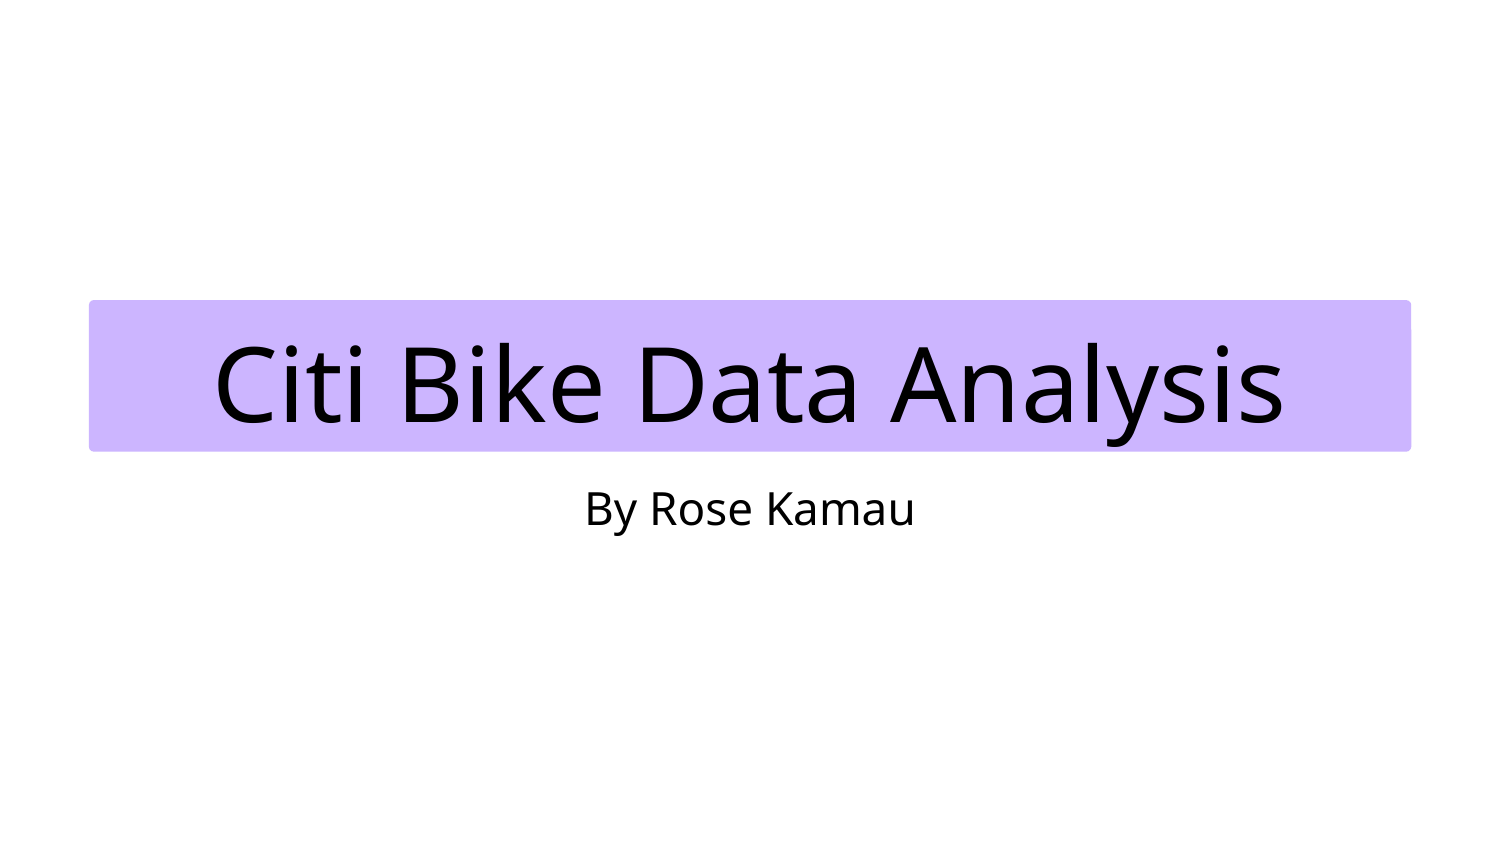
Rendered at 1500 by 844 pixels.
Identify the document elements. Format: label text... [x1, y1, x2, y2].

title Citi Bike Data Analysis [51, 122, 1449, 459]
subtitle By Rose Kamau [51, 464, 1449, 595]
